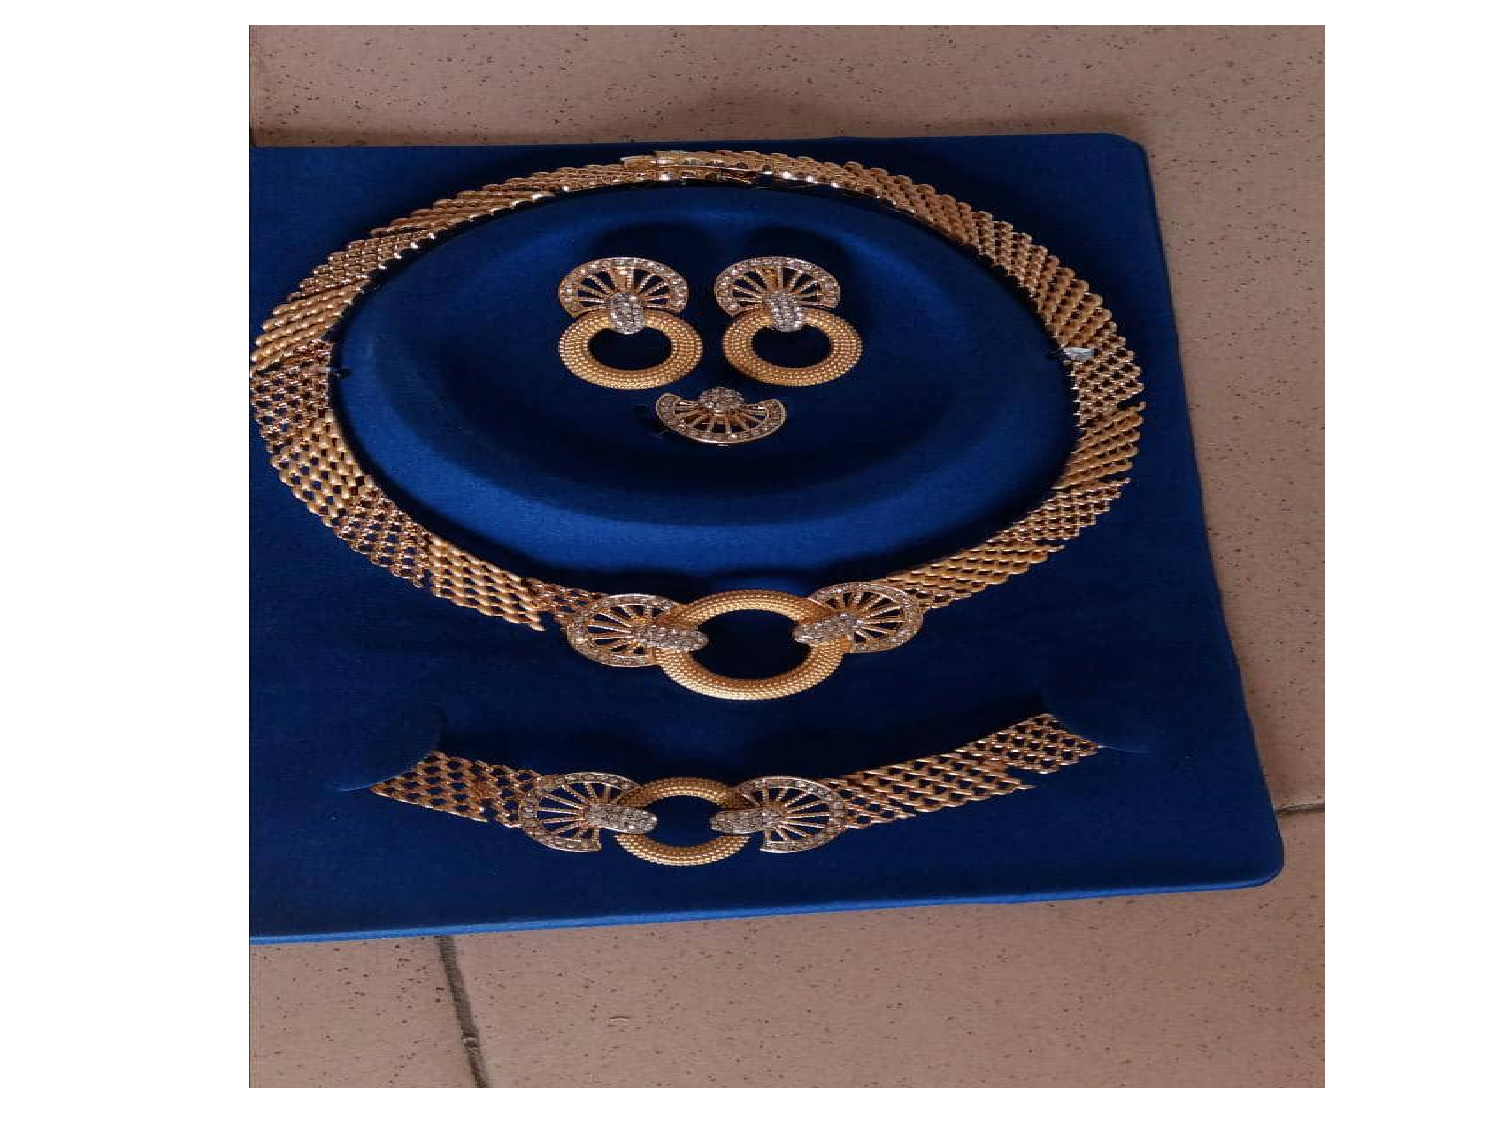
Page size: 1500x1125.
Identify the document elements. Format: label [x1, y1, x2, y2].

picture [249, 25, 1326, 1088]
